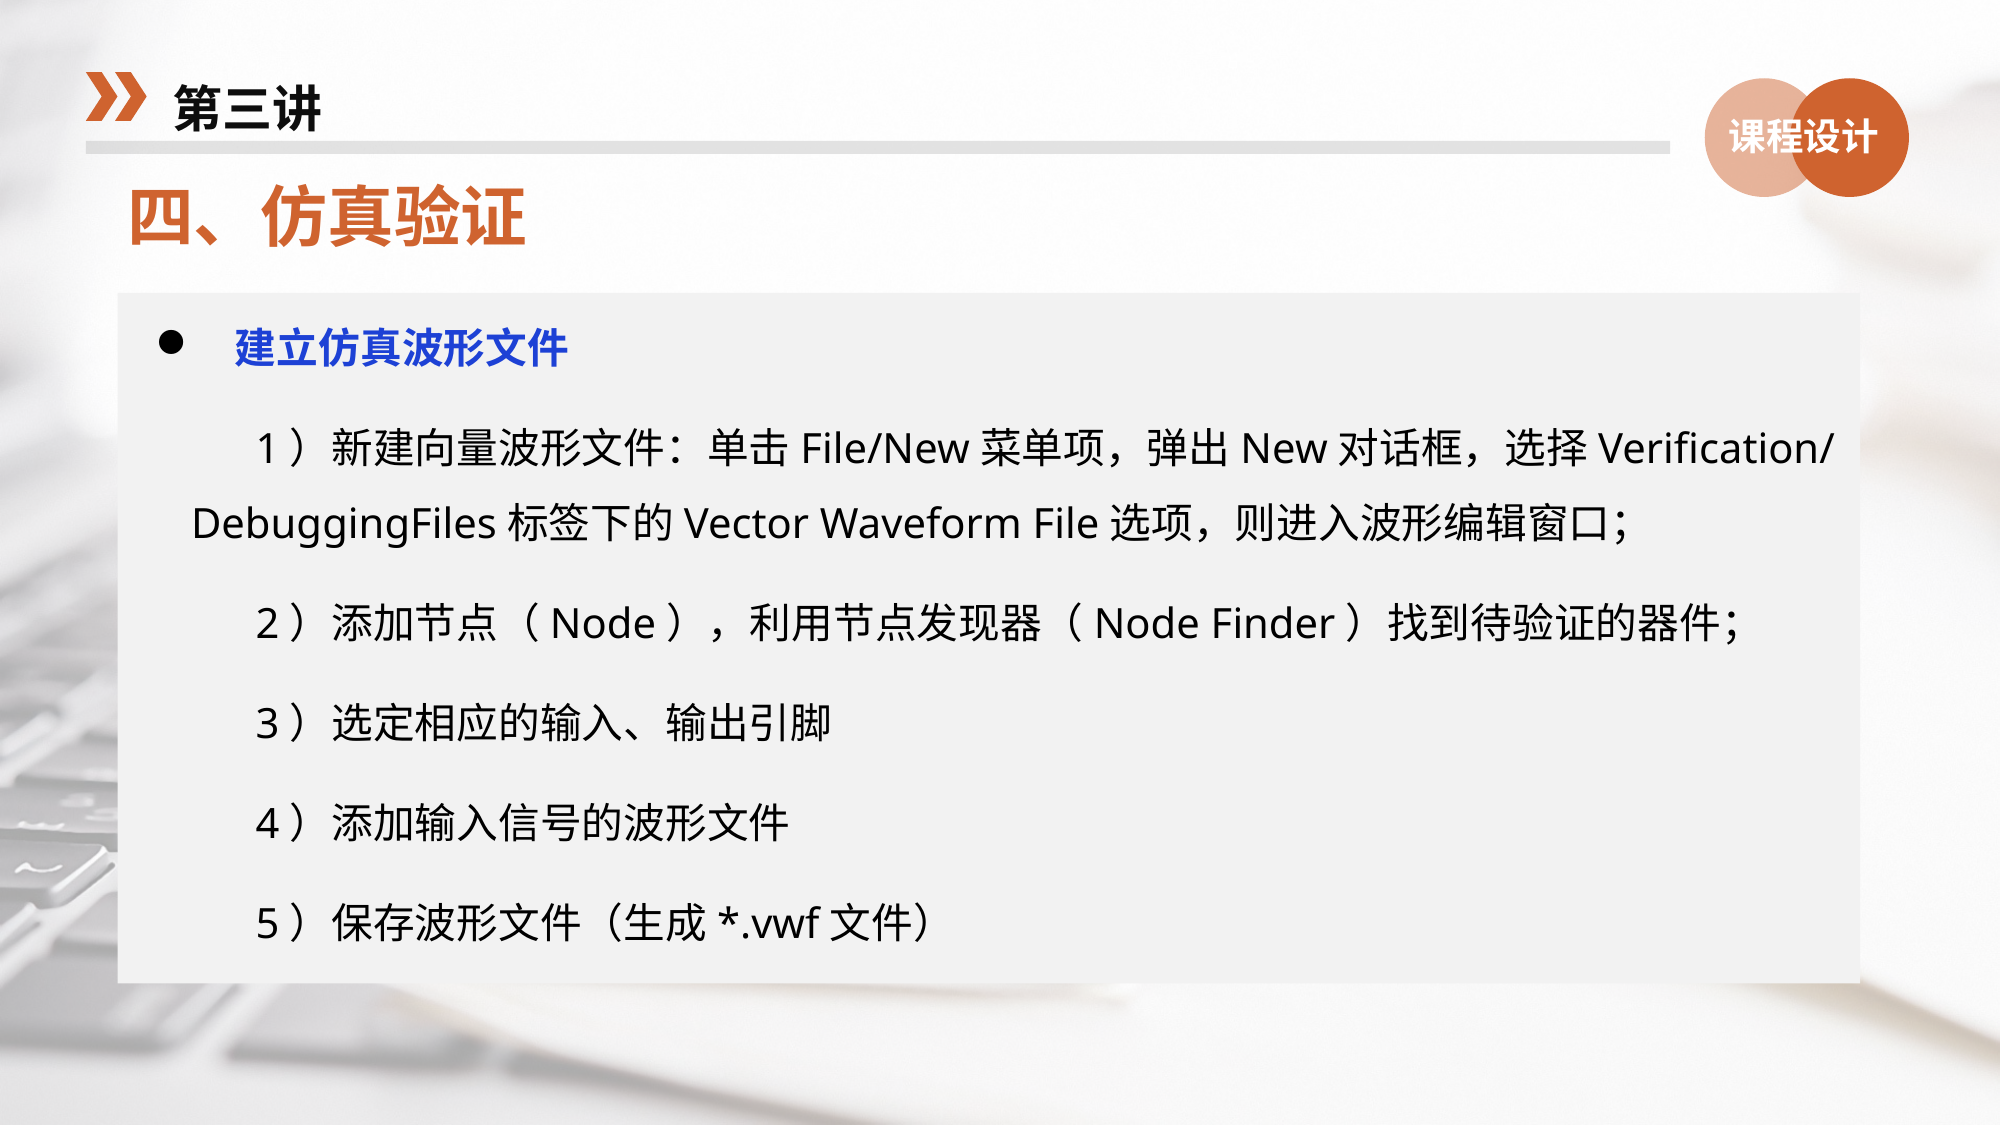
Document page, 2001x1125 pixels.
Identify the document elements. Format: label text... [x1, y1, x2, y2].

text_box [117, 292, 1865, 984]
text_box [1704, 77, 1910, 198]
text_box [85, 140, 1671, 154]
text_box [85, 71, 147, 122]
text_box 四、仿真验证 [112, 167, 1671, 263]
text_box 第三讲 [157, 40, 825, 146]
